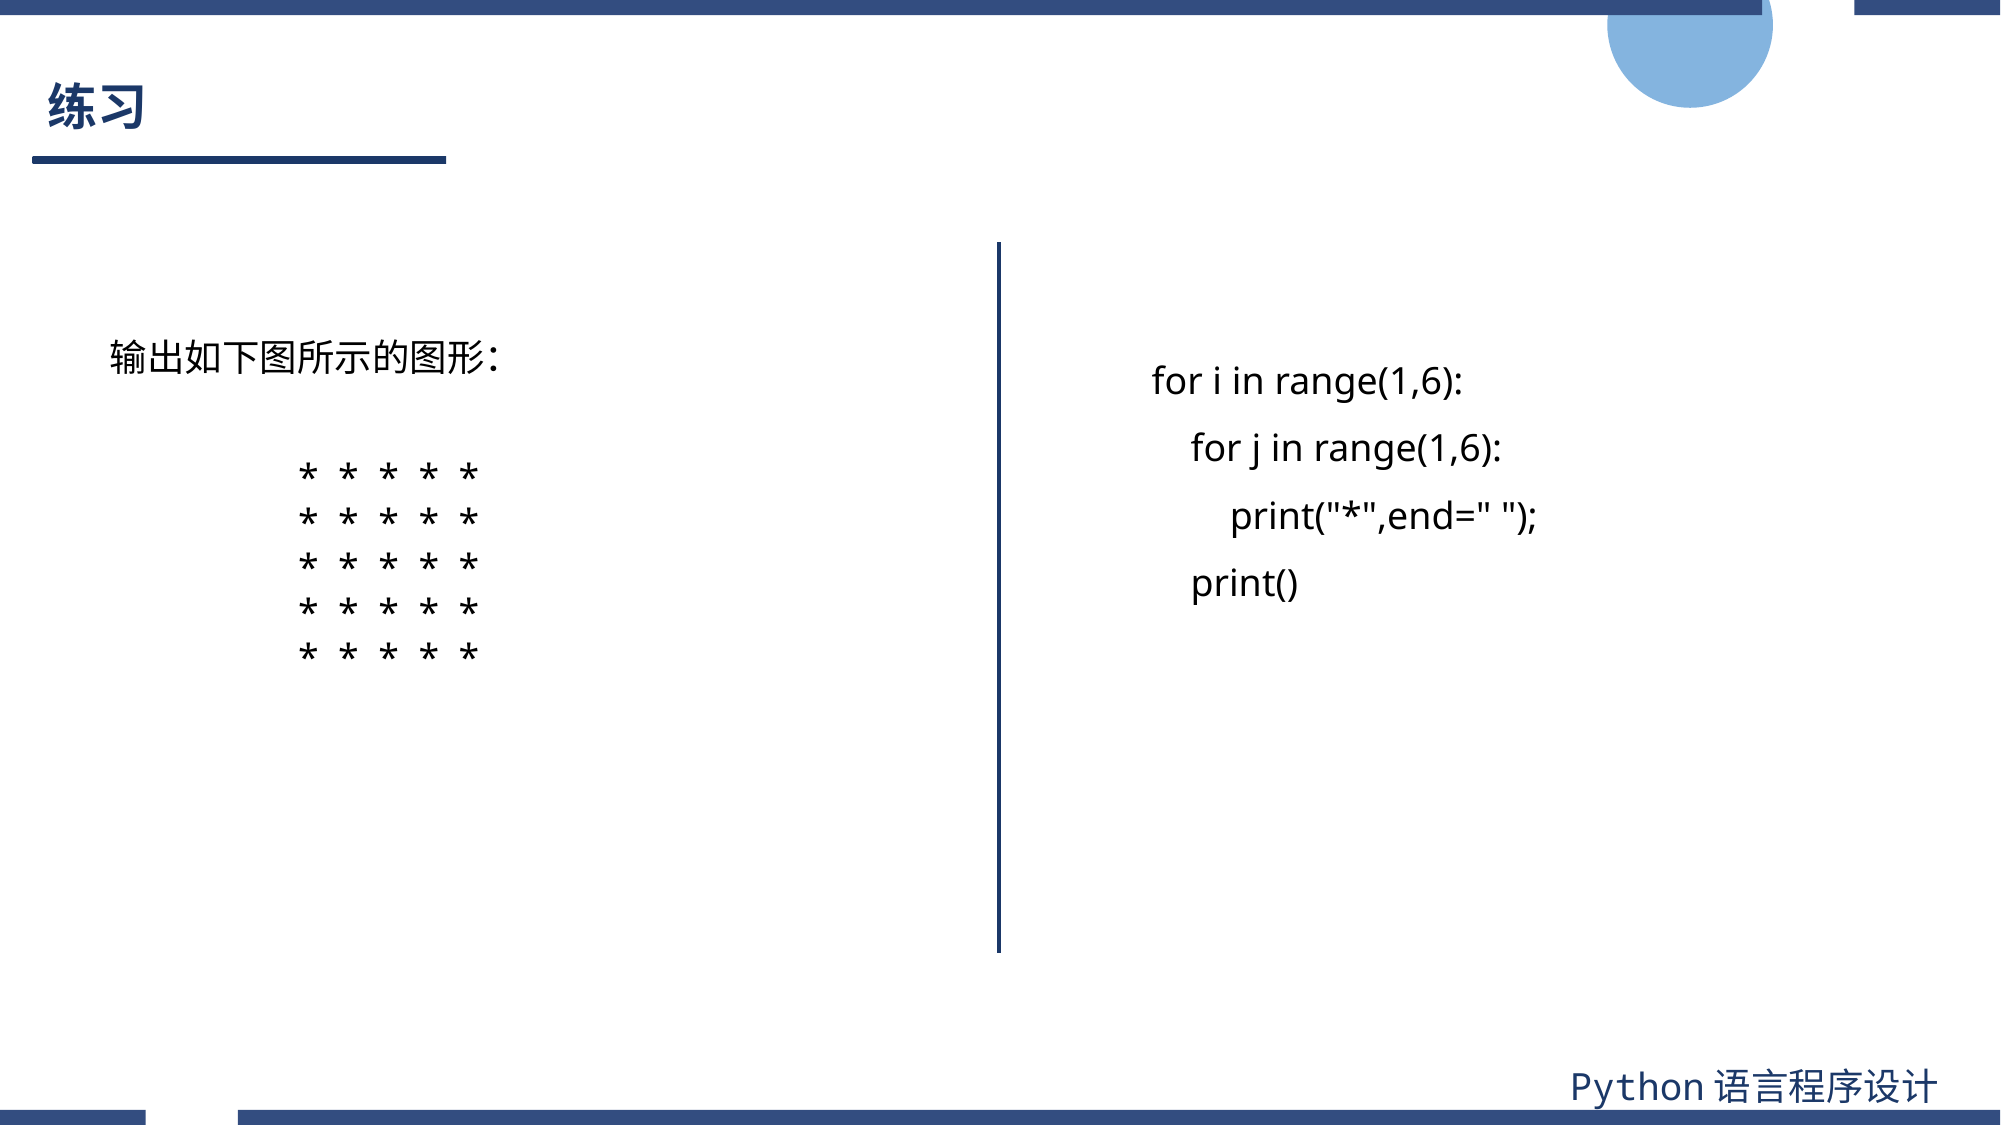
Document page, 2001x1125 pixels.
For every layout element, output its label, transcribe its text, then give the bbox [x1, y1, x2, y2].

text_box 输出如下图所示的图形： [95, 326, 701, 387]
title 练习 [32, 67, 569, 152]
text_box * * * * * * * * * * * * * * * * * * * * * * * * * [283, 446, 546, 687]
text_box for i in range(1,6): for j in range(1,6): print("*",end=" "); print() [1136, 326, 1765, 612]
